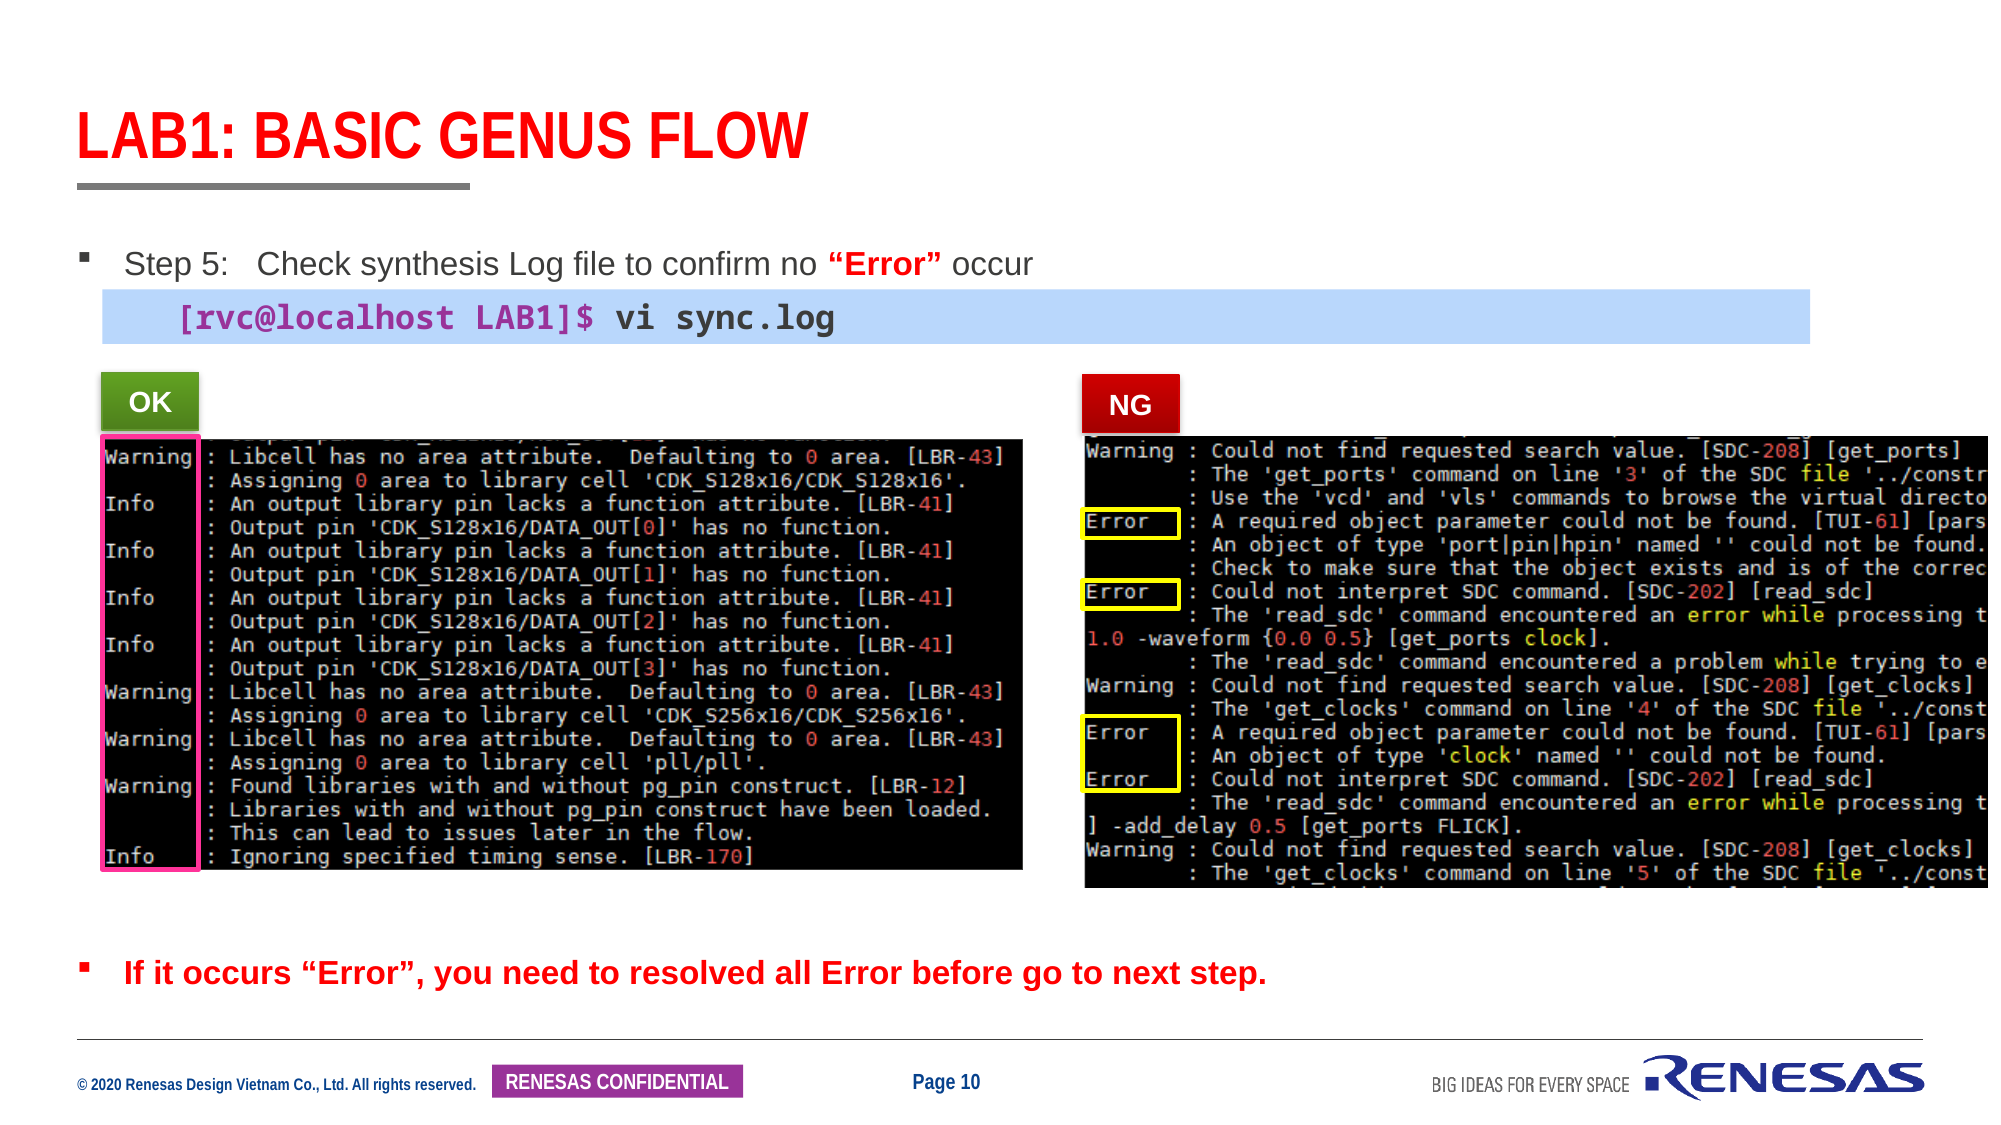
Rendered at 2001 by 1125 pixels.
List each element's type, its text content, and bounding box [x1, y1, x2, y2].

text_box [rvc@localhost LAB1]$ vi sync.log [102, 289, 1811, 344]
picture [1082, 435, 1988, 888]
text_box OK [101, 372, 199, 431]
picture [101, 439, 1023, 870]
text_box [100, 434, 201, 439]
title LAB1: BASIC GENUS FLOW [76, 99, 1922, 173]
list Step 5: Check synthesis Log file to confirm no “Error” occur If it occurs “Error”, you need to resolved all Error before go to next step. [76, 233, 1922, 1001]
picture [1425, 1049, 1933, 1106]
text_box NG [1082, 374, 1180, 433]
